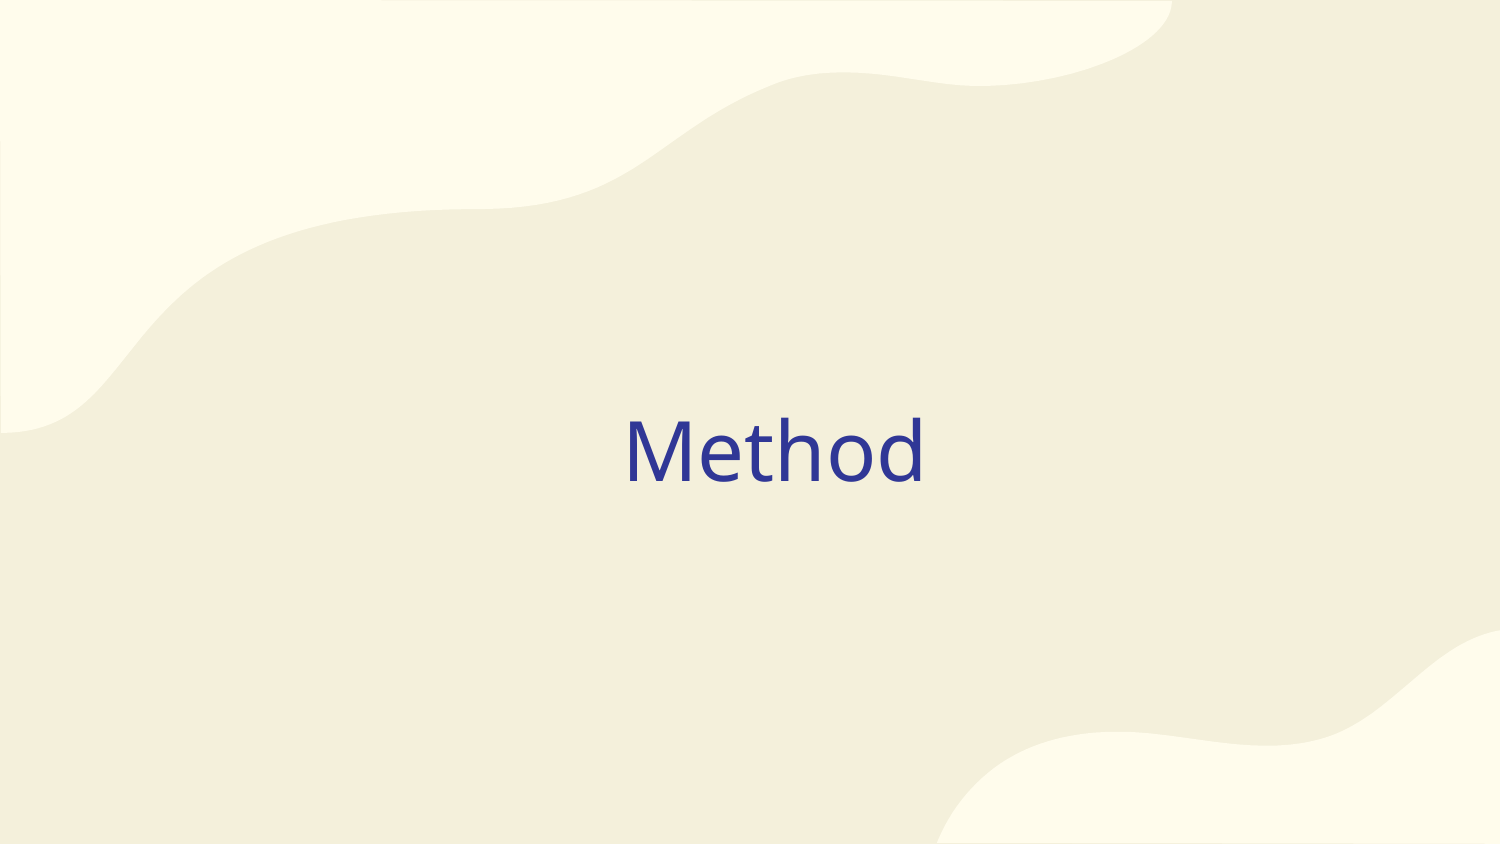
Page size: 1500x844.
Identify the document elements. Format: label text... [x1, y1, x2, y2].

subtitle Method [209, 239, 1350, 658]
